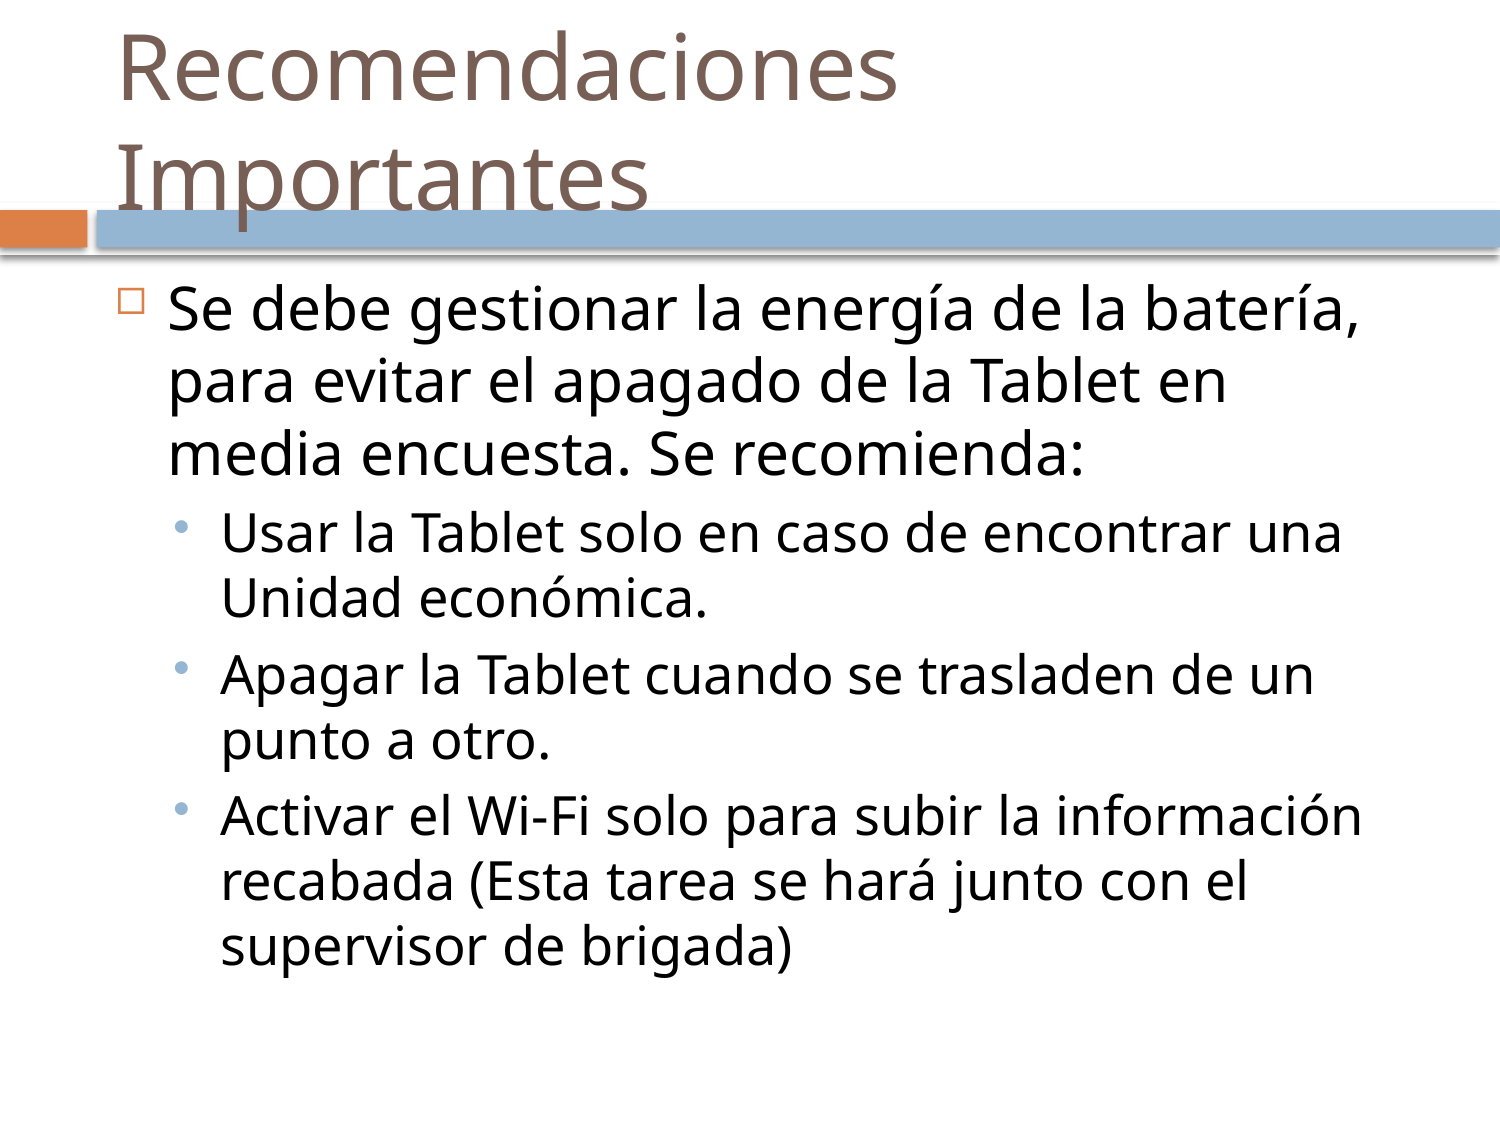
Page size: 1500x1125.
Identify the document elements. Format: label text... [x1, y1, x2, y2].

list Se debe gestionar la energía de la batería, para evitar el apagado de la Tablet en media encuesta. Se recomienda: Usar la Tablet solo en caso de encontrar una Unidad económica. Apagar la Tablet cuando se trasladen de un punto a otro. Activar el Wi-Fi solo para subir la información recabada (Esta tarea se hará junto con el supervisor de brigada) [100, 262, 1438, 1000]
title Recomendaciones Importantes [100, 37, 1438, 200]
